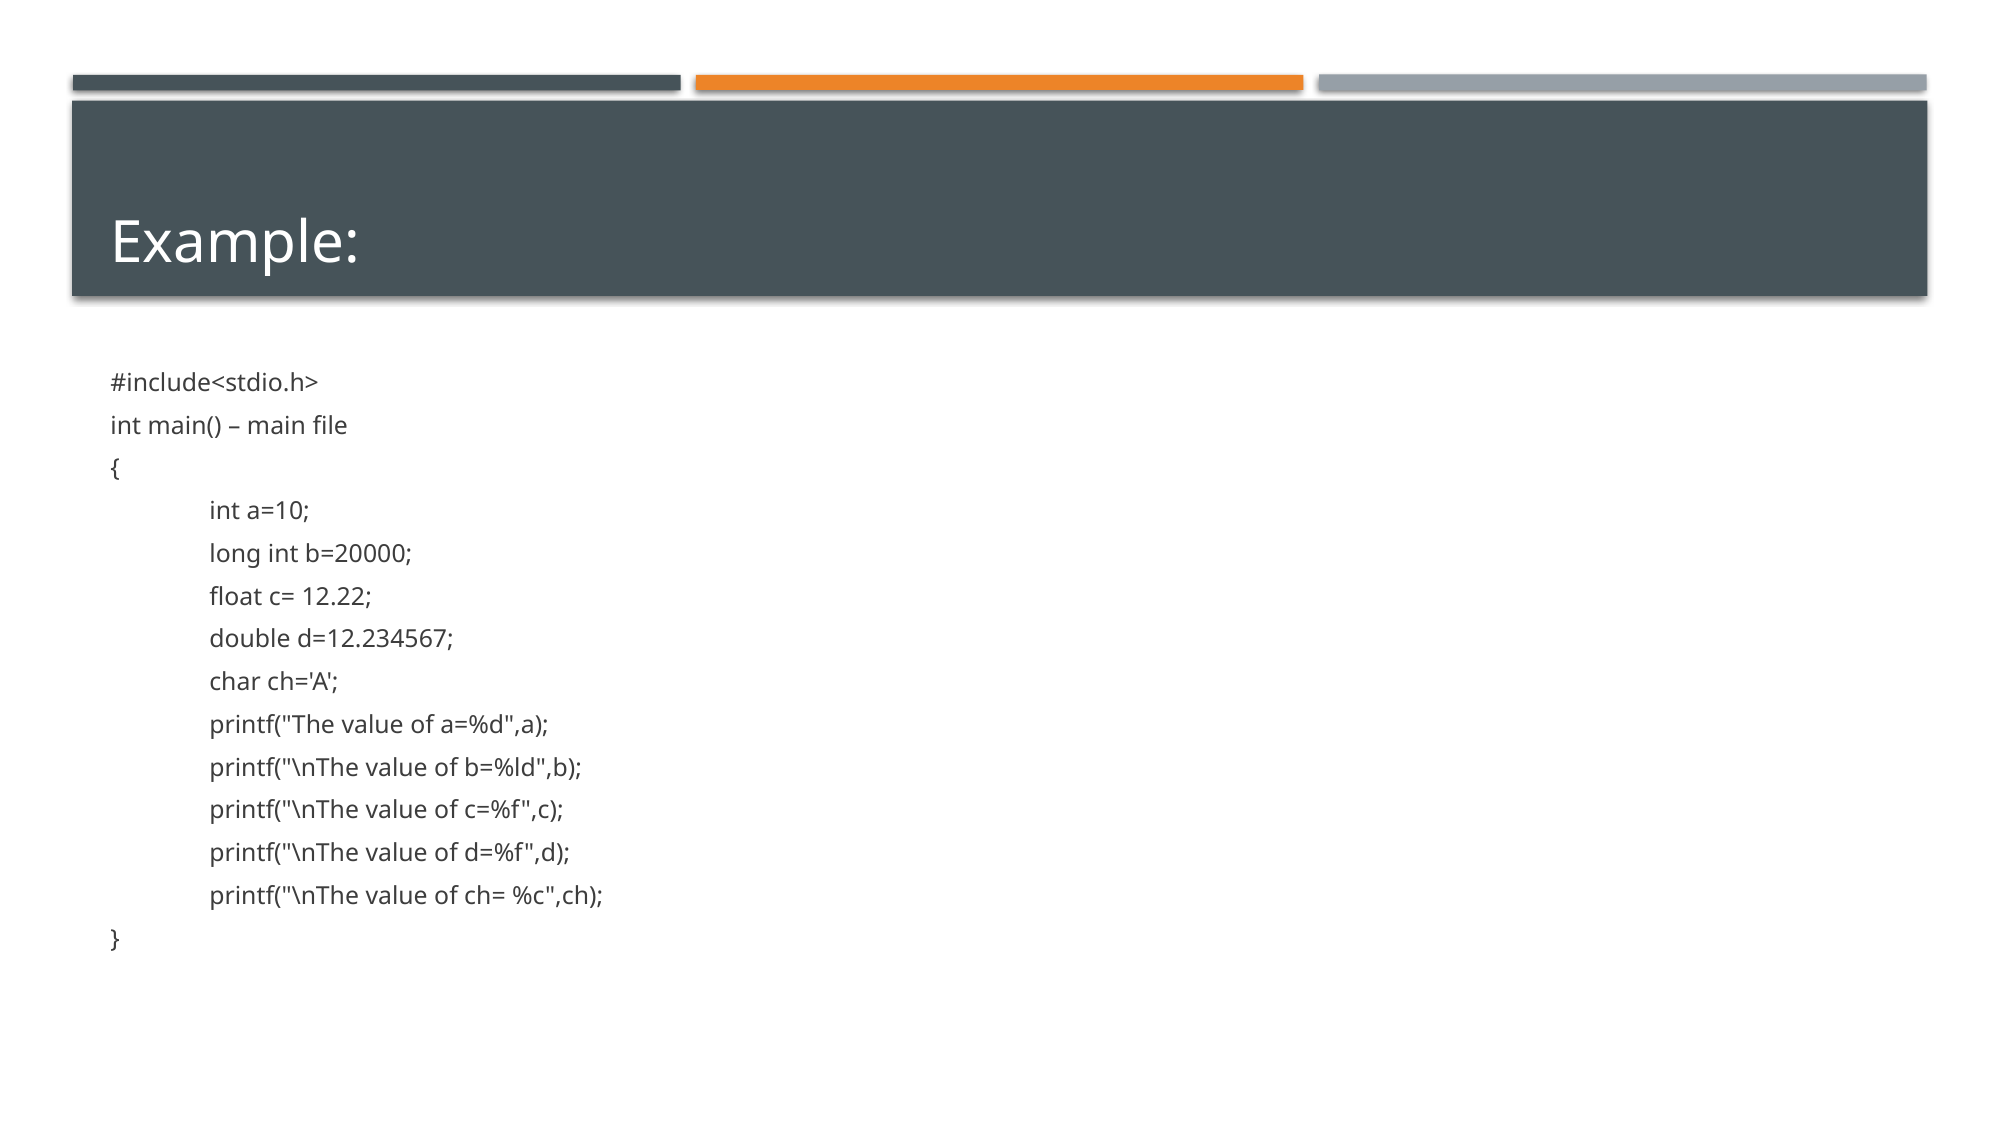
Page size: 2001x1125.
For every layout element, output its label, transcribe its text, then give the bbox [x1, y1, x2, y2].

title Example: [95, 115, 1905, 282]
list #include<stdio.h> int main() – main file { int a=10; long int b=20000; float c= 12.22; double d=12.234567; char ch='A'; printf("The value of a=%d",a); printf("\nThe value of b=%ld",b); printf("\nThe value of c=%f",c); printf("\nThe value of d=%f",d); printf("\nThe value of ch= %c",ch); } [95, 357, 1905, 962]
